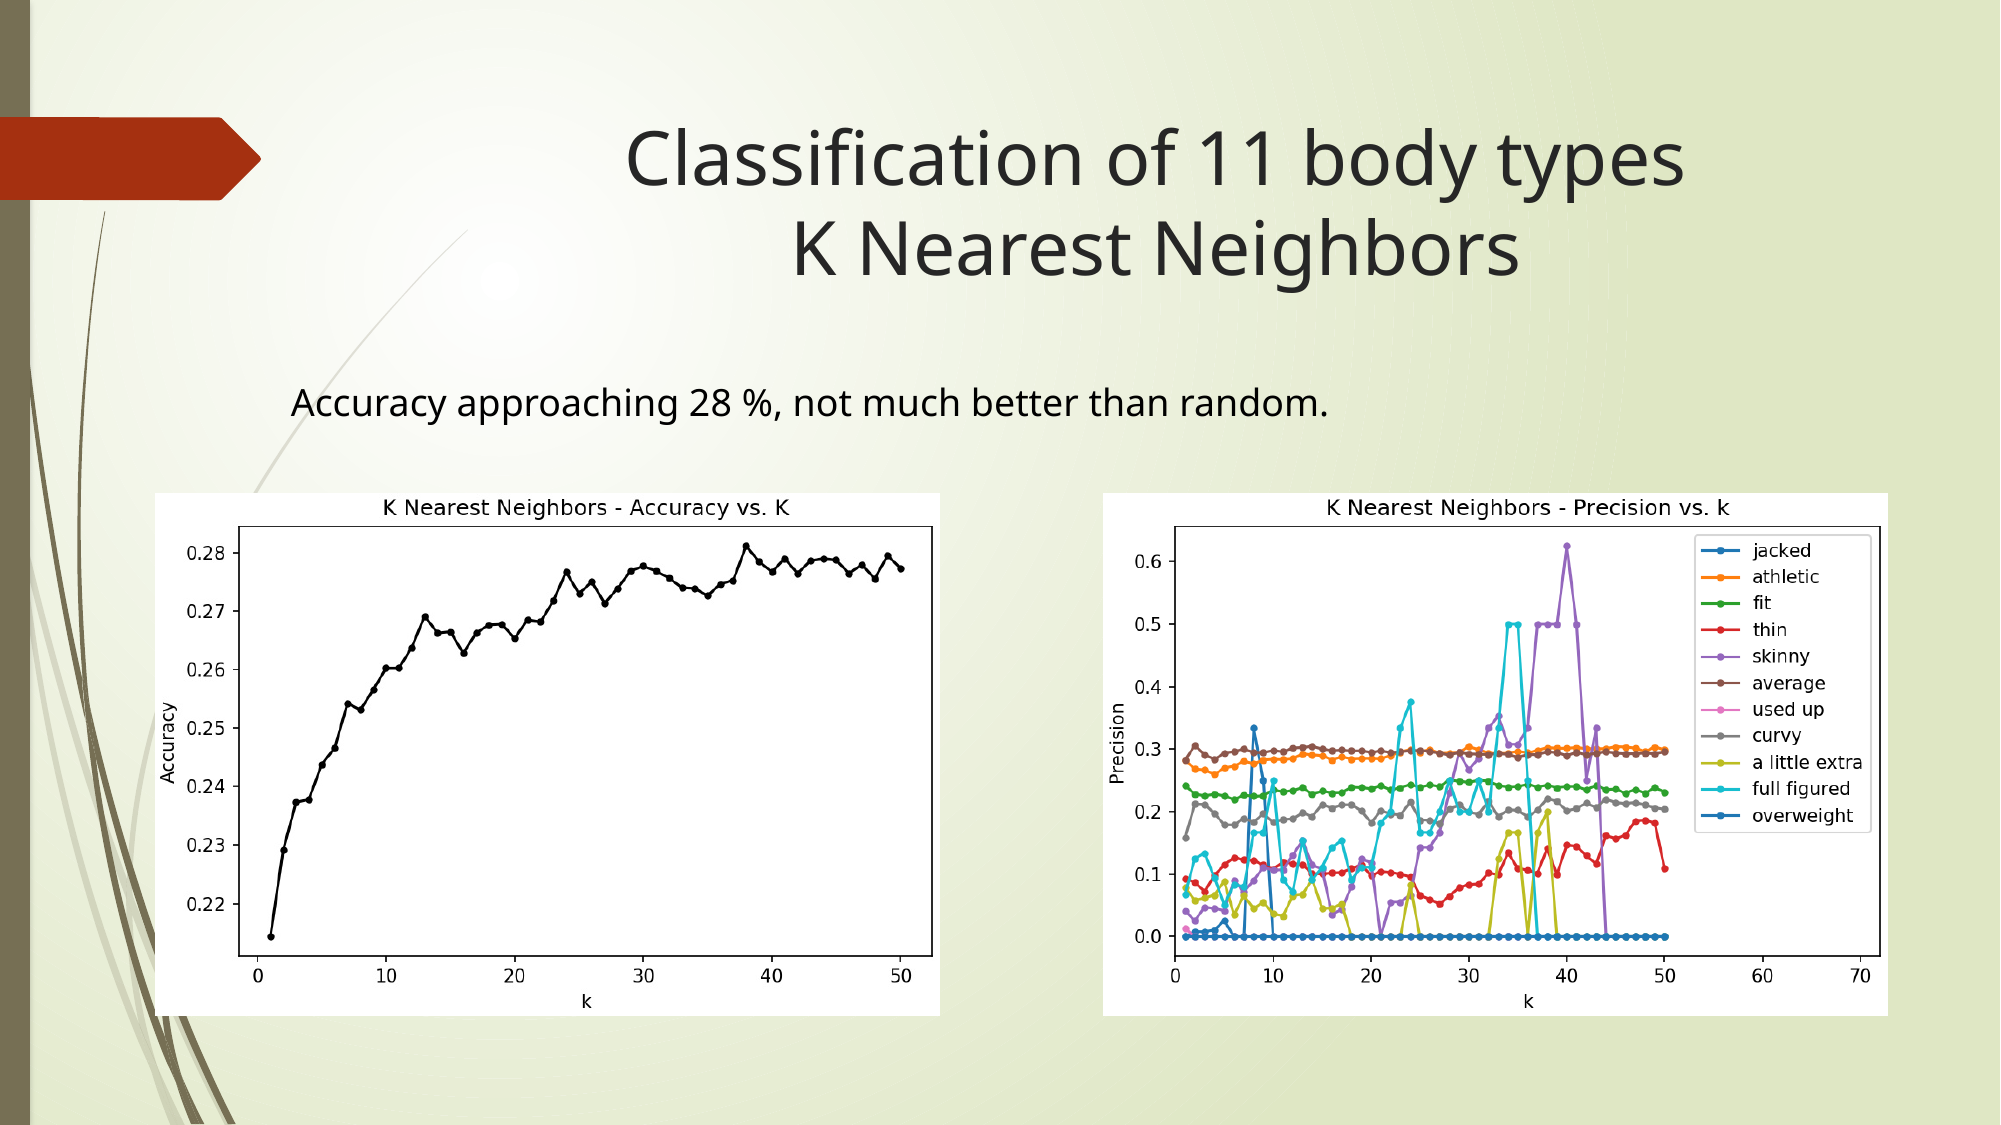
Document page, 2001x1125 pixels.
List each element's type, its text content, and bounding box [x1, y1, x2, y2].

title Classification of 11 body types K Nearest Neighbors [425, 102, 1888, 313]
text_box Accuracy approaching 28 %, not much better than random. [276, 371, 1345, 432]
picture [1103, 493, 1888, 1016]
picture [155, 493, 940, 1016]
